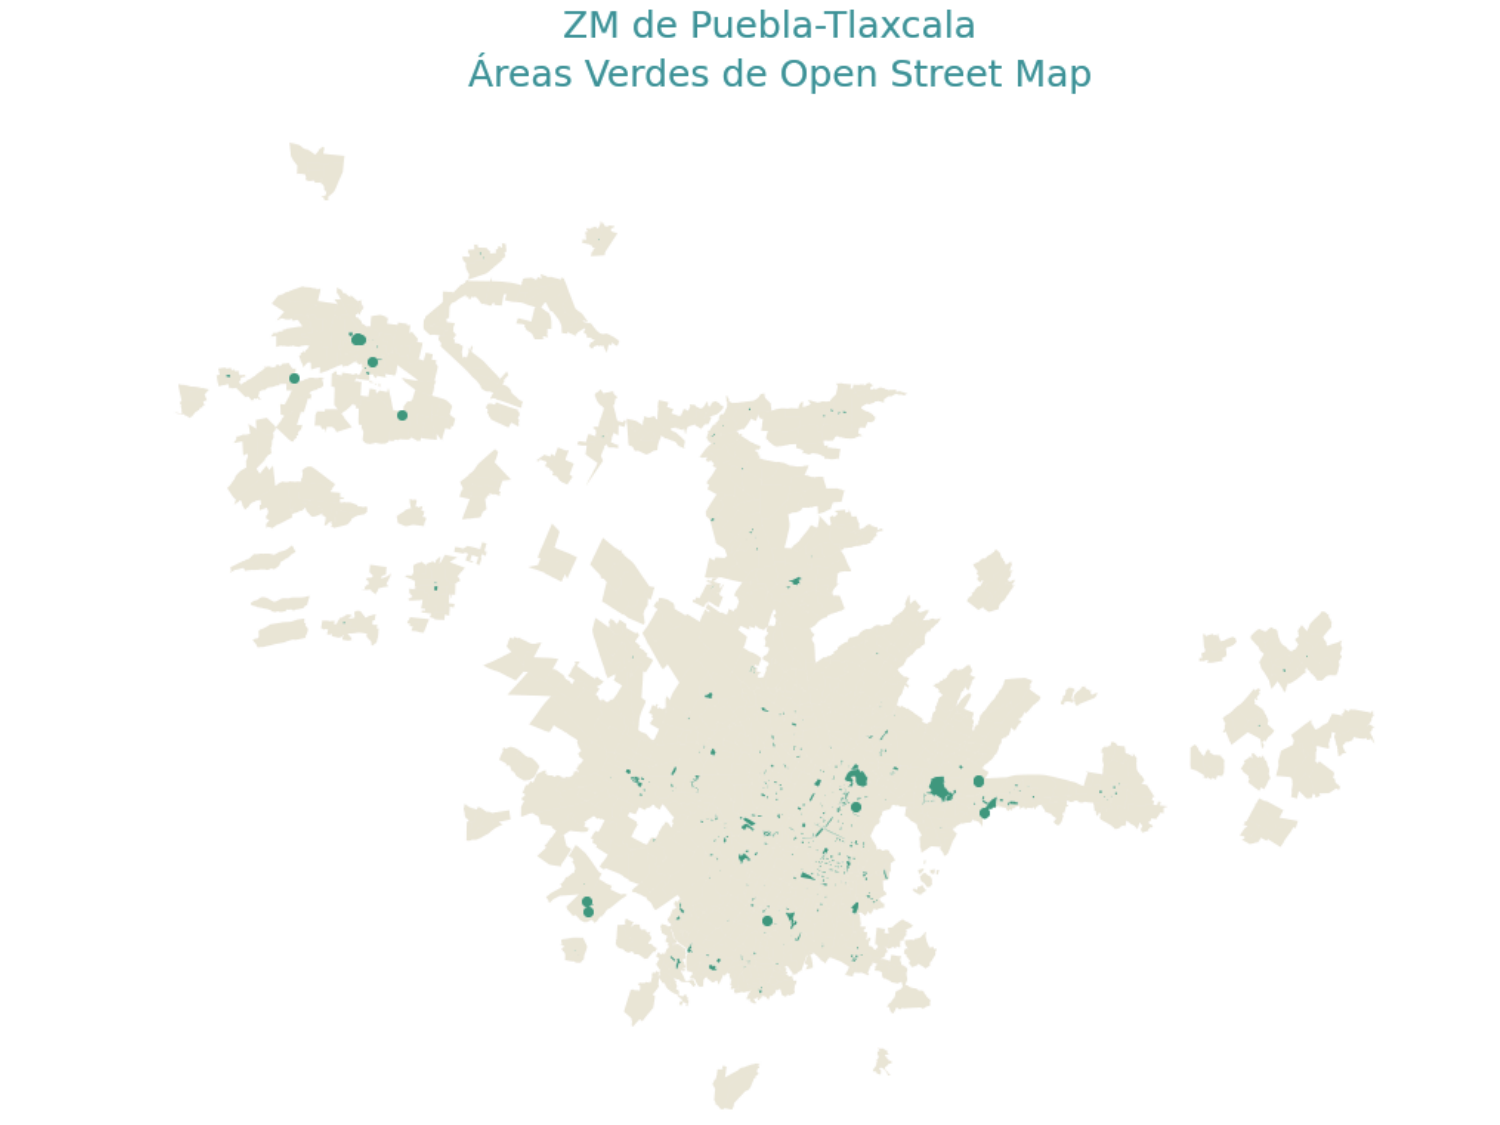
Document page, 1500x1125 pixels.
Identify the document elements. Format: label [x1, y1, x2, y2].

picture [121, 1, 1384, 1125]
